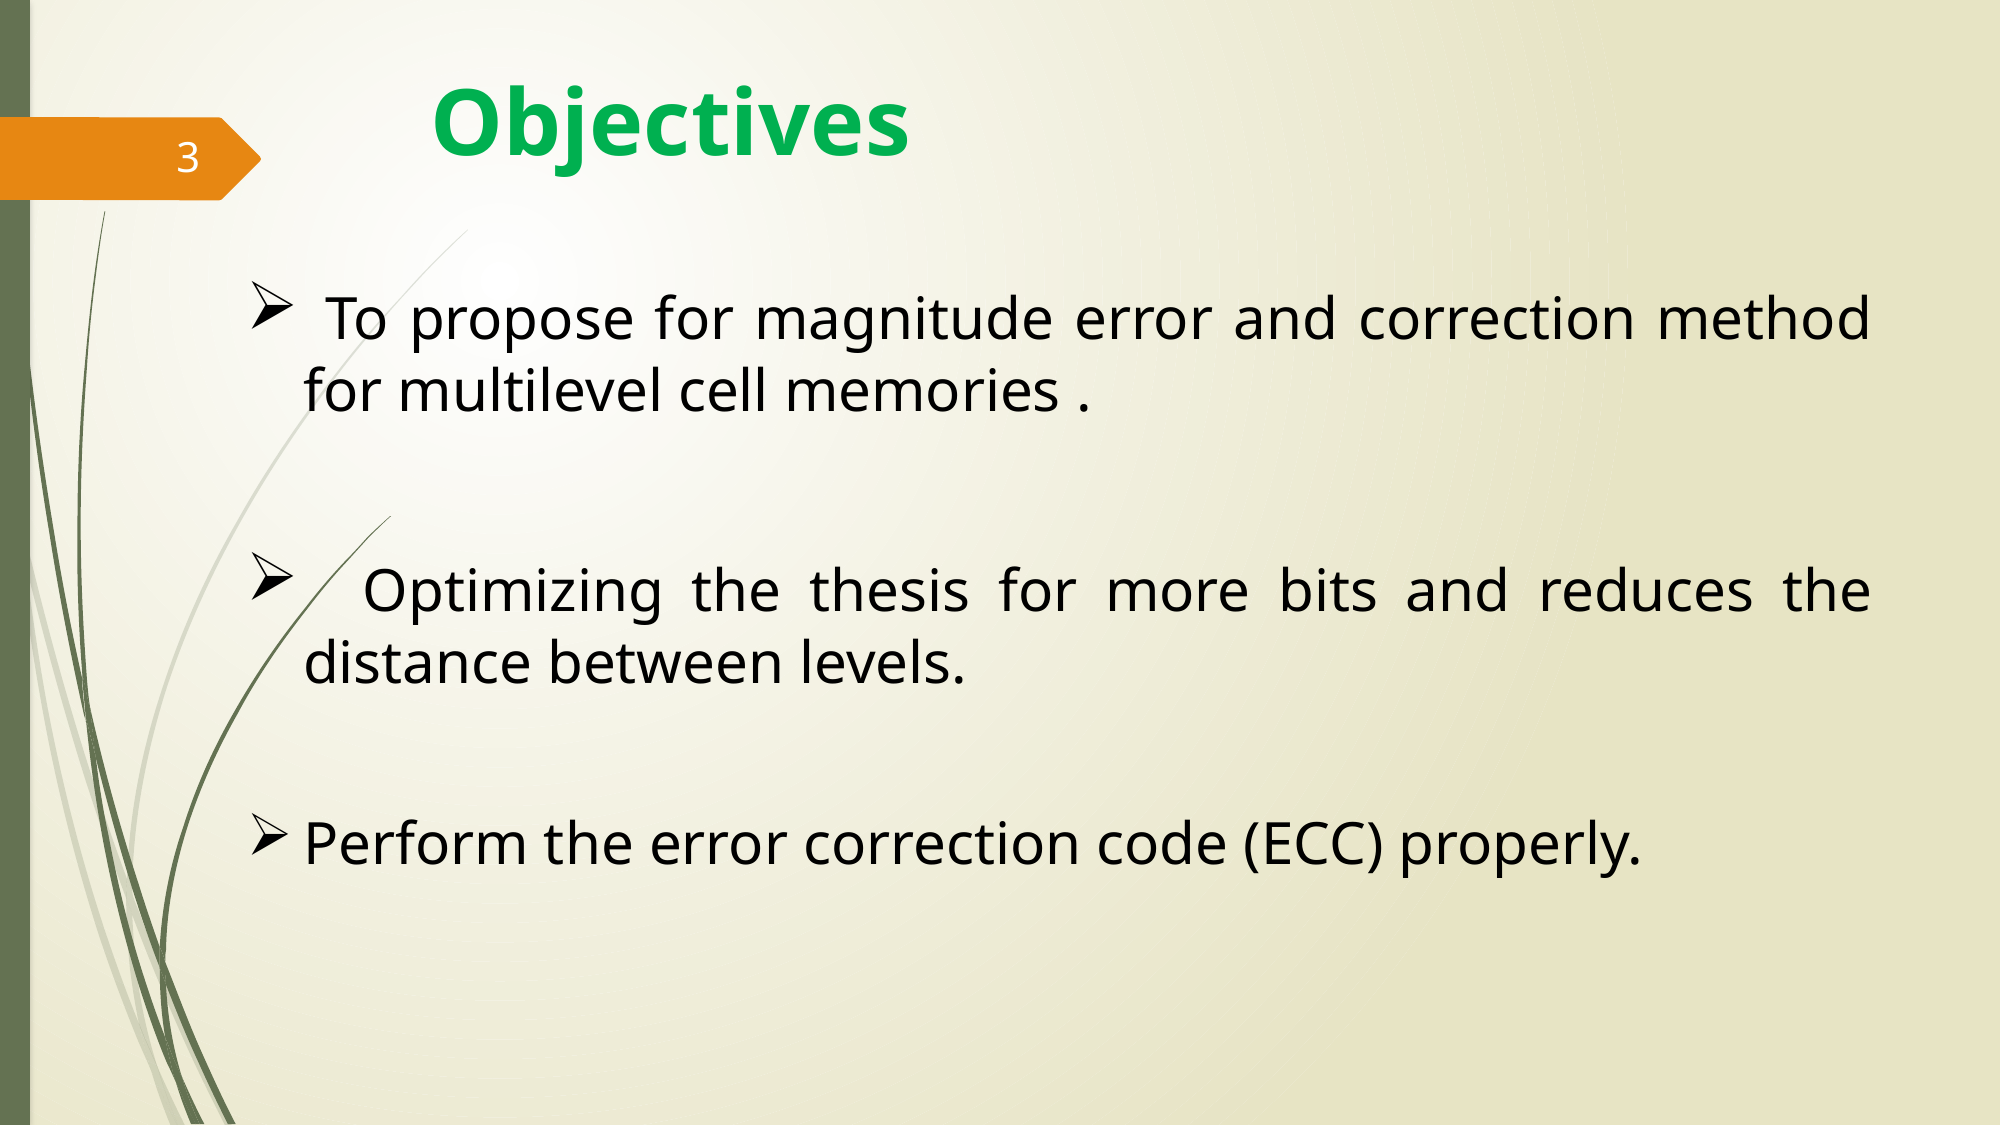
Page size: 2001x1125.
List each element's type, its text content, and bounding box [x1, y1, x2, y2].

title Objectives [415, 56, 1888, 256]
slide_number 3 [87, 129, 216, 190]
list To propose for magnitude error and correction method for multilevel cell memories . Optimizing the thesis for more bits and reduces the distance between levels. Perform the error correction code (ECC) properly. [231, 265, 1888, 1125]
